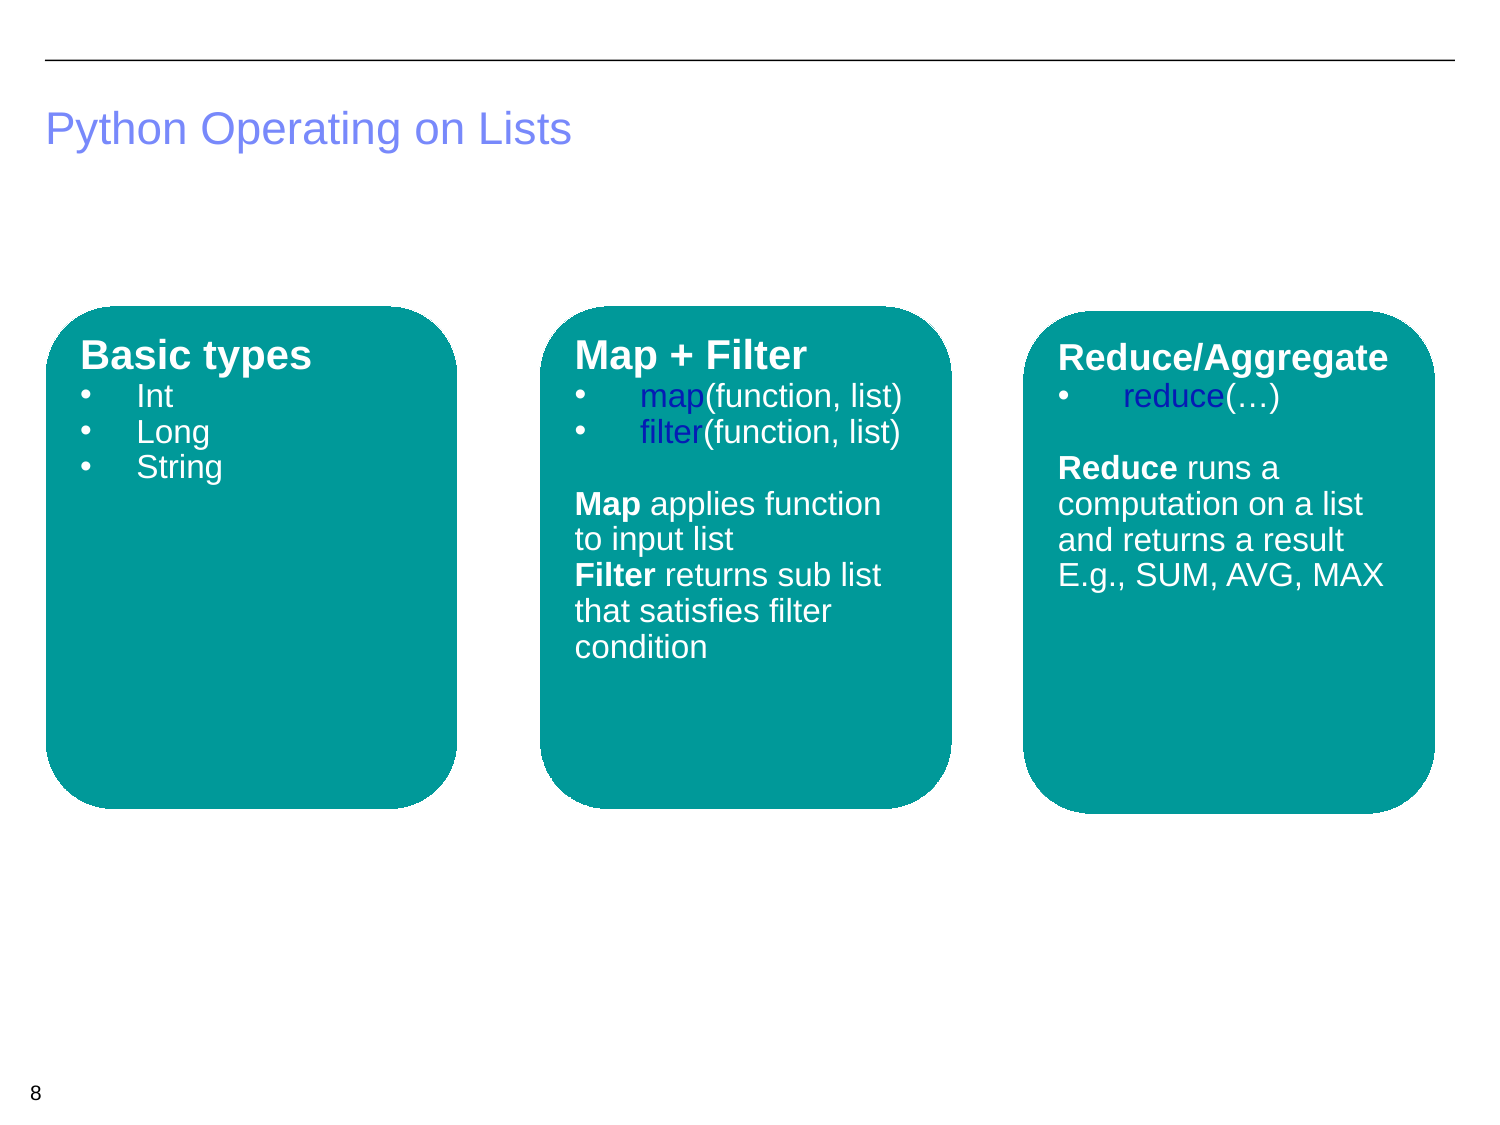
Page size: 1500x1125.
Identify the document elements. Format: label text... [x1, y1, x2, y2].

title Python Operating on Lists [29, 97, 1455, 173]
slide_number 8 [15, 1072, 76, 1103]
text_box Basic types Int Long String [45, 305, 458, 810]
text_box Reduce/Aggregate reduce(…) Reduce runs a computation on a list and returns a result E.g., SUM, AVG, MAX [1022, 310, 1436, 815]
text_box Map + Filter map(function, list) filter(function, list) Map applies function to input list Filter returns sub list that satisfies filter condition [539, 305, 953, 810]
